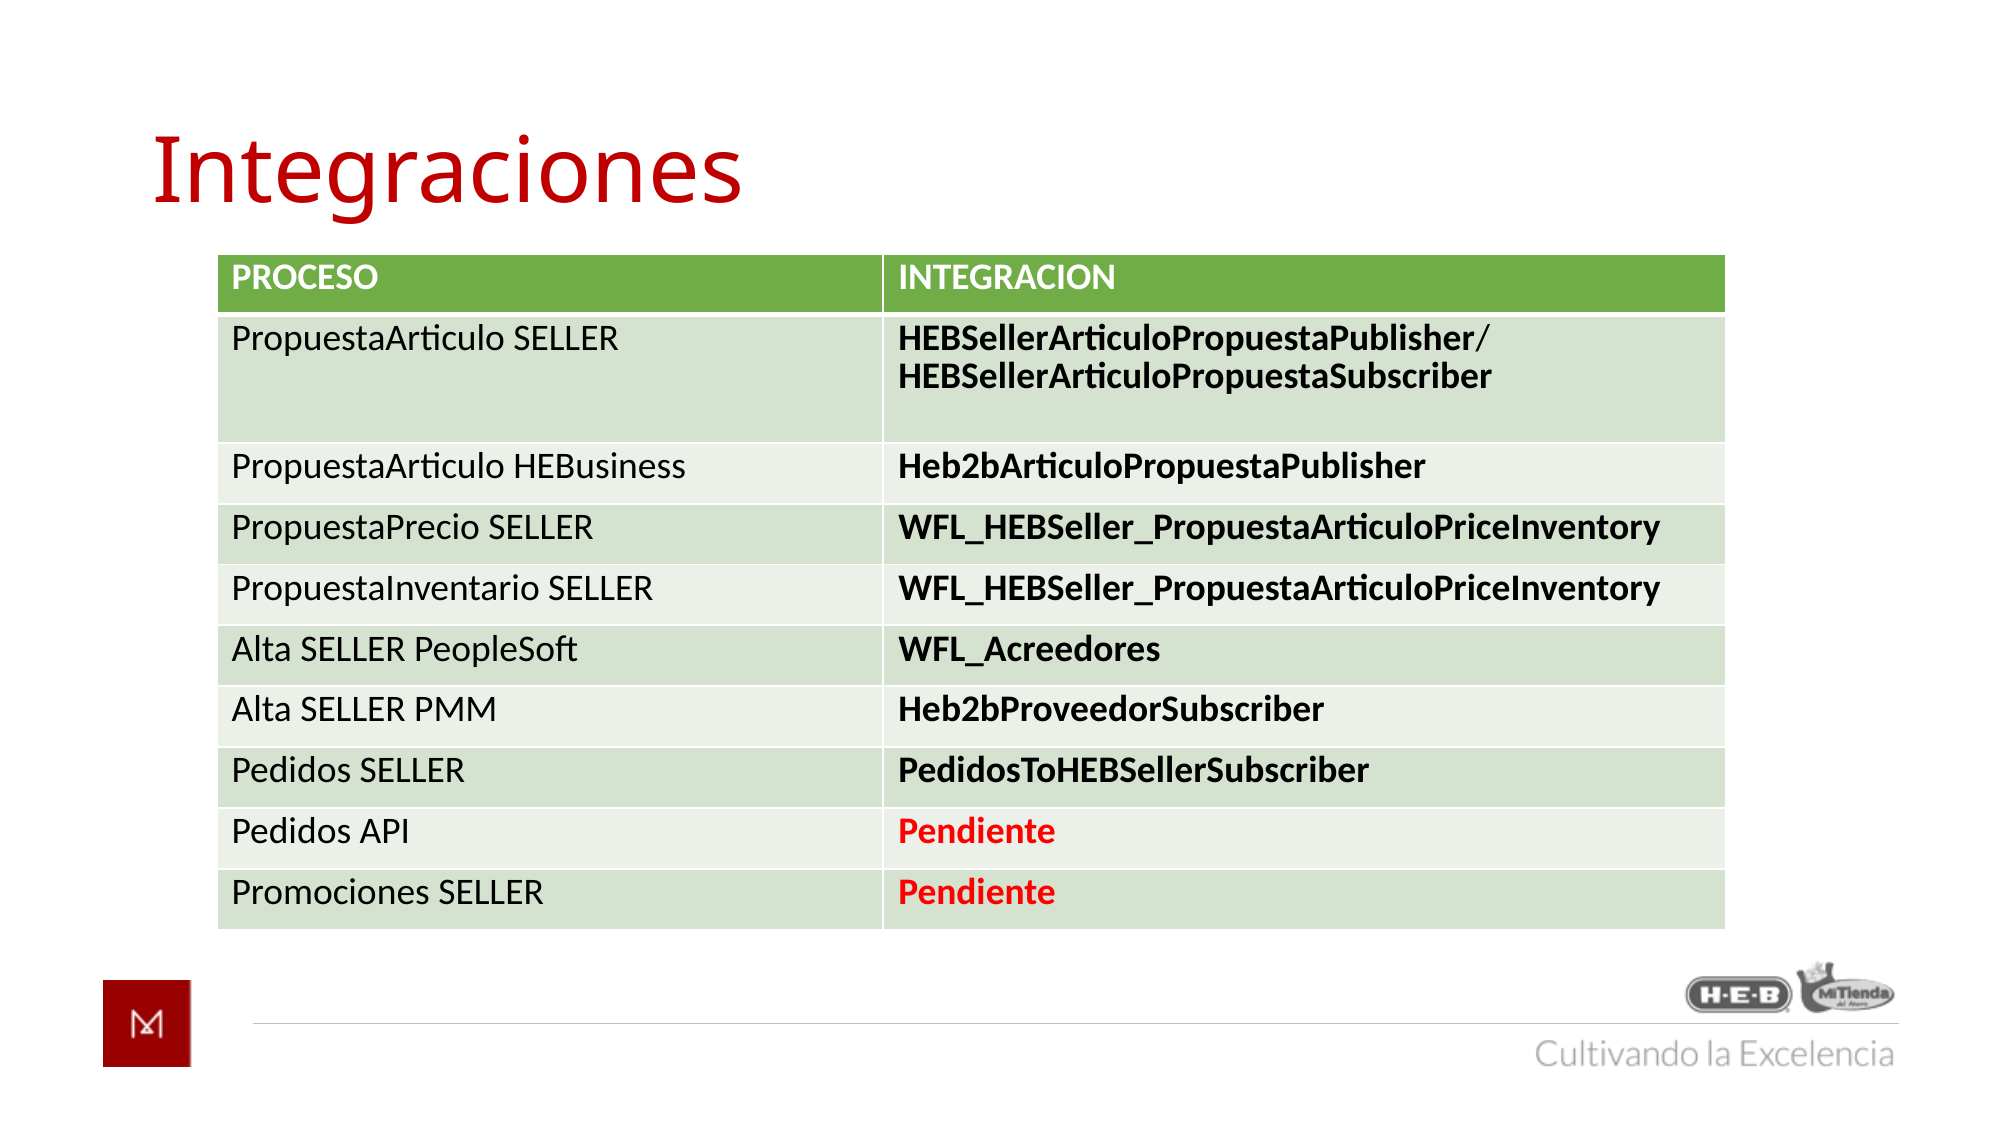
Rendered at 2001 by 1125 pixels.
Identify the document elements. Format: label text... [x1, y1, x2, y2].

table_cell PropuestaPrecio SELLER [218, 505, 882, 564]
table_header PROCESO [218, 255, 882, 312]
table_cell Heb2bArticuloPropuestaPublisher [884, 444, 1725, 503]
table_cell Heb2bProveedorSubscriber [884, 687, 1725, 746]
text_box Integraciones [137, 59, 1863, 278]
table_cell PropuestaArticulo HEBusiness [218, 444, 882, 503]
table_cell PropuestaArticulo SELLER [218, 317, 882, 442]
table_cell WFL_HEBSeller_PropuestaArticuloPriceInventory [884, 565, 1725, 624]
table_header INTEGRACION [884, 255, 1725, 312]
table_cell Pedidos SELLER [218, 748, 882, 807]
table_cell Pendiente [884, 870, 1725, 929]
table_cell WFL_HEBSeller_PropuestaArticuloPriceInventory [884, 505, 1725, 564]
table_cell Pedidos API [218, 809, 882, 868]
table_cell PedidosToHEBSellerSubscriber [884, 748, 1725, 807]
table_cell Promociones SELLER [218, 870, 882, 929]
table_cell Alta SELLER PeopleSoft [218, 626, 882, 685]
table_cell WFL_Acreedores [884, 626, 1725, 685]
table_cell HEBSellerArticuloPropuestaPublisher/HEBSellerArticuloPropuestaSubscriber [884, 317, 1725, 442]
table_cell Pendiente [884, 809, 1725, 868]
table_cell PropuestaInventario SELLER [218, 565, 882, 624]
picture [103, 980, 193, 1067]
table_cell Alta SELLER PMM [218, 687, 882, 746]
